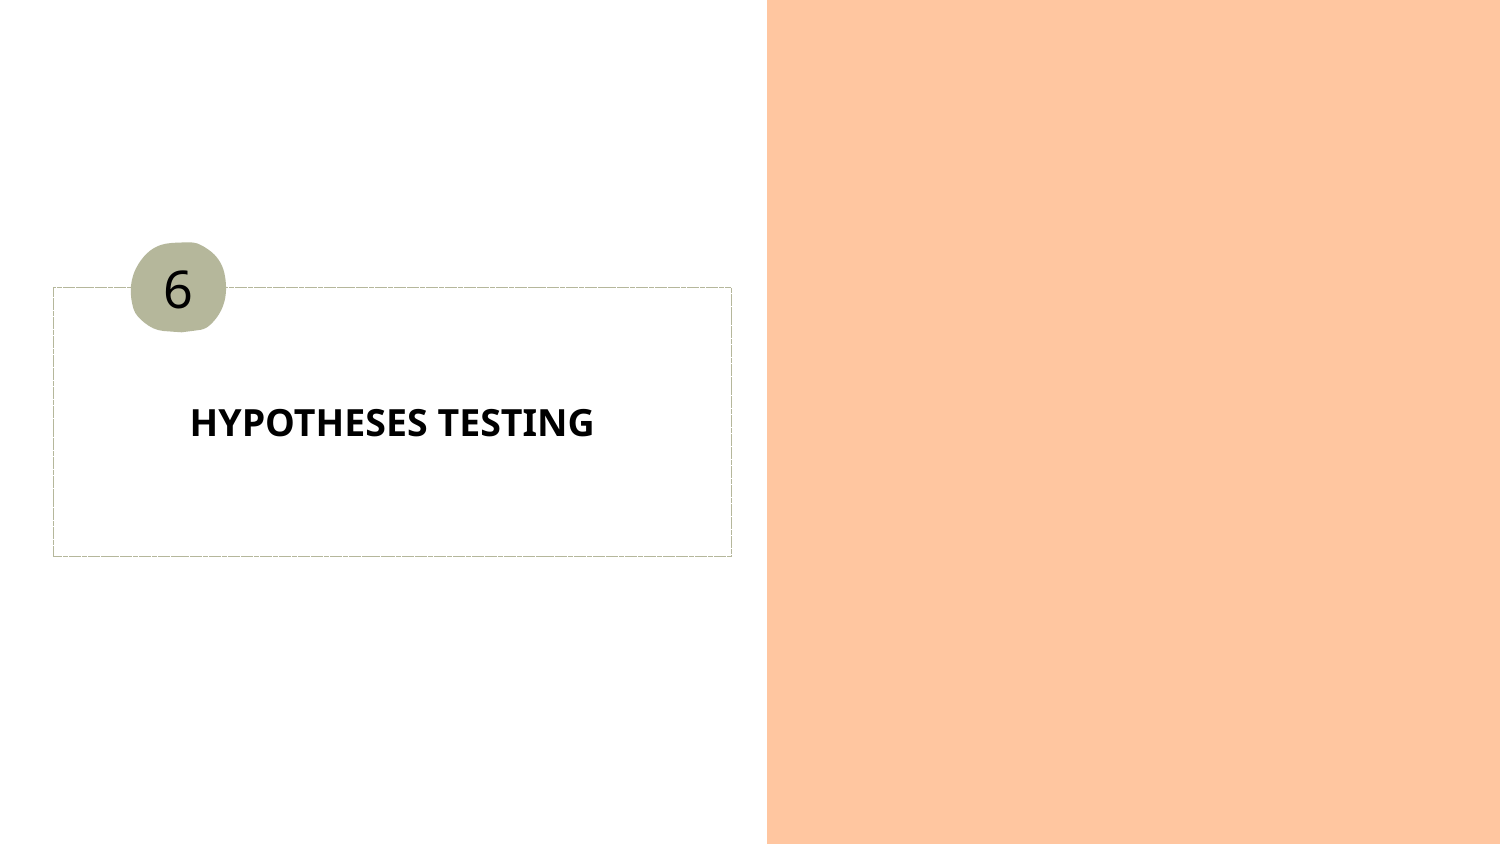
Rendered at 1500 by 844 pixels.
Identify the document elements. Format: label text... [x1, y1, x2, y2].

title HYPOTHESES TESTING [53, 287, 732, 557]
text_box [128, 242, 229, 333]
text_box [767, 0, 1500, 844]
